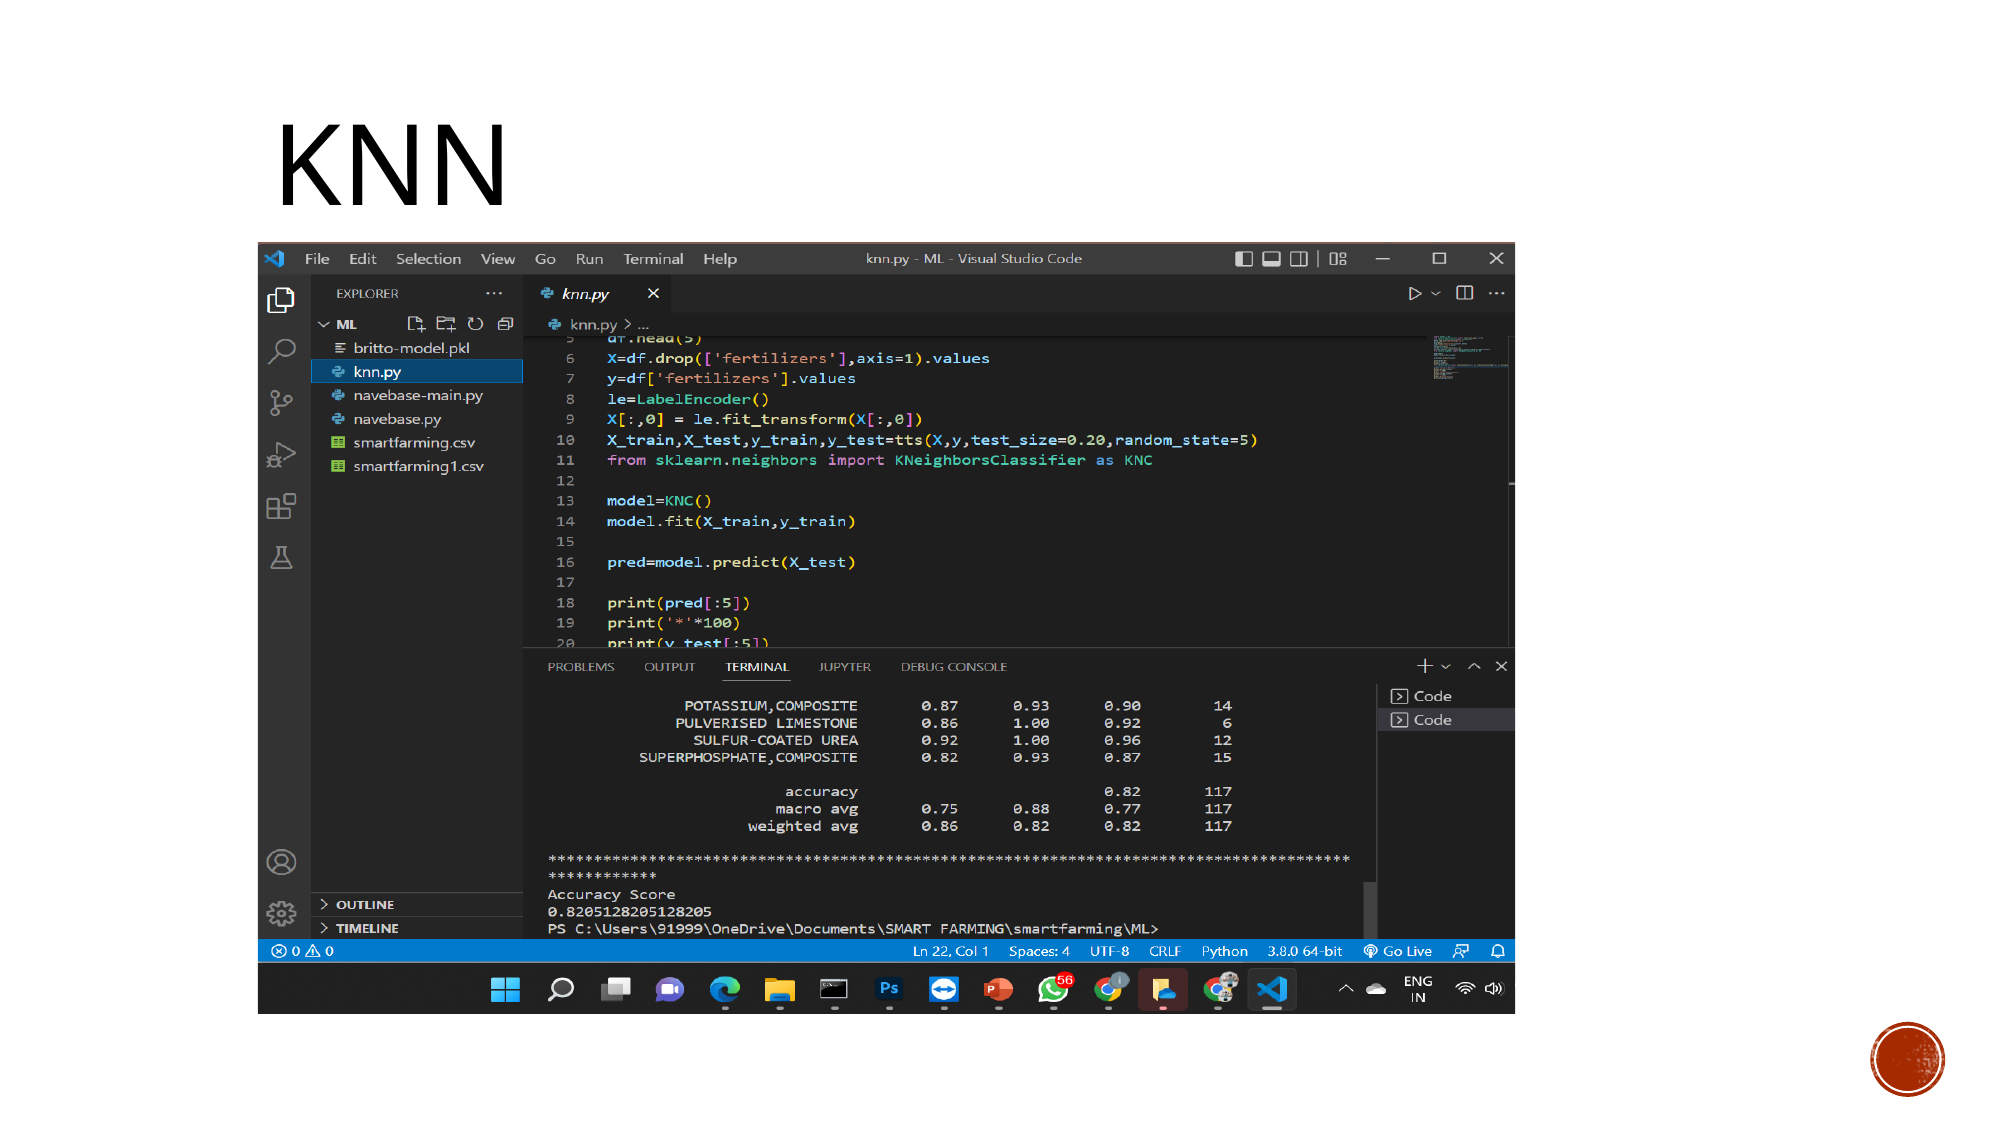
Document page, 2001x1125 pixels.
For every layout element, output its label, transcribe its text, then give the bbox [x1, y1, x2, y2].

text_box KNN [257, 85, 1221, 236]
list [261, 246, 1513, 1011]
